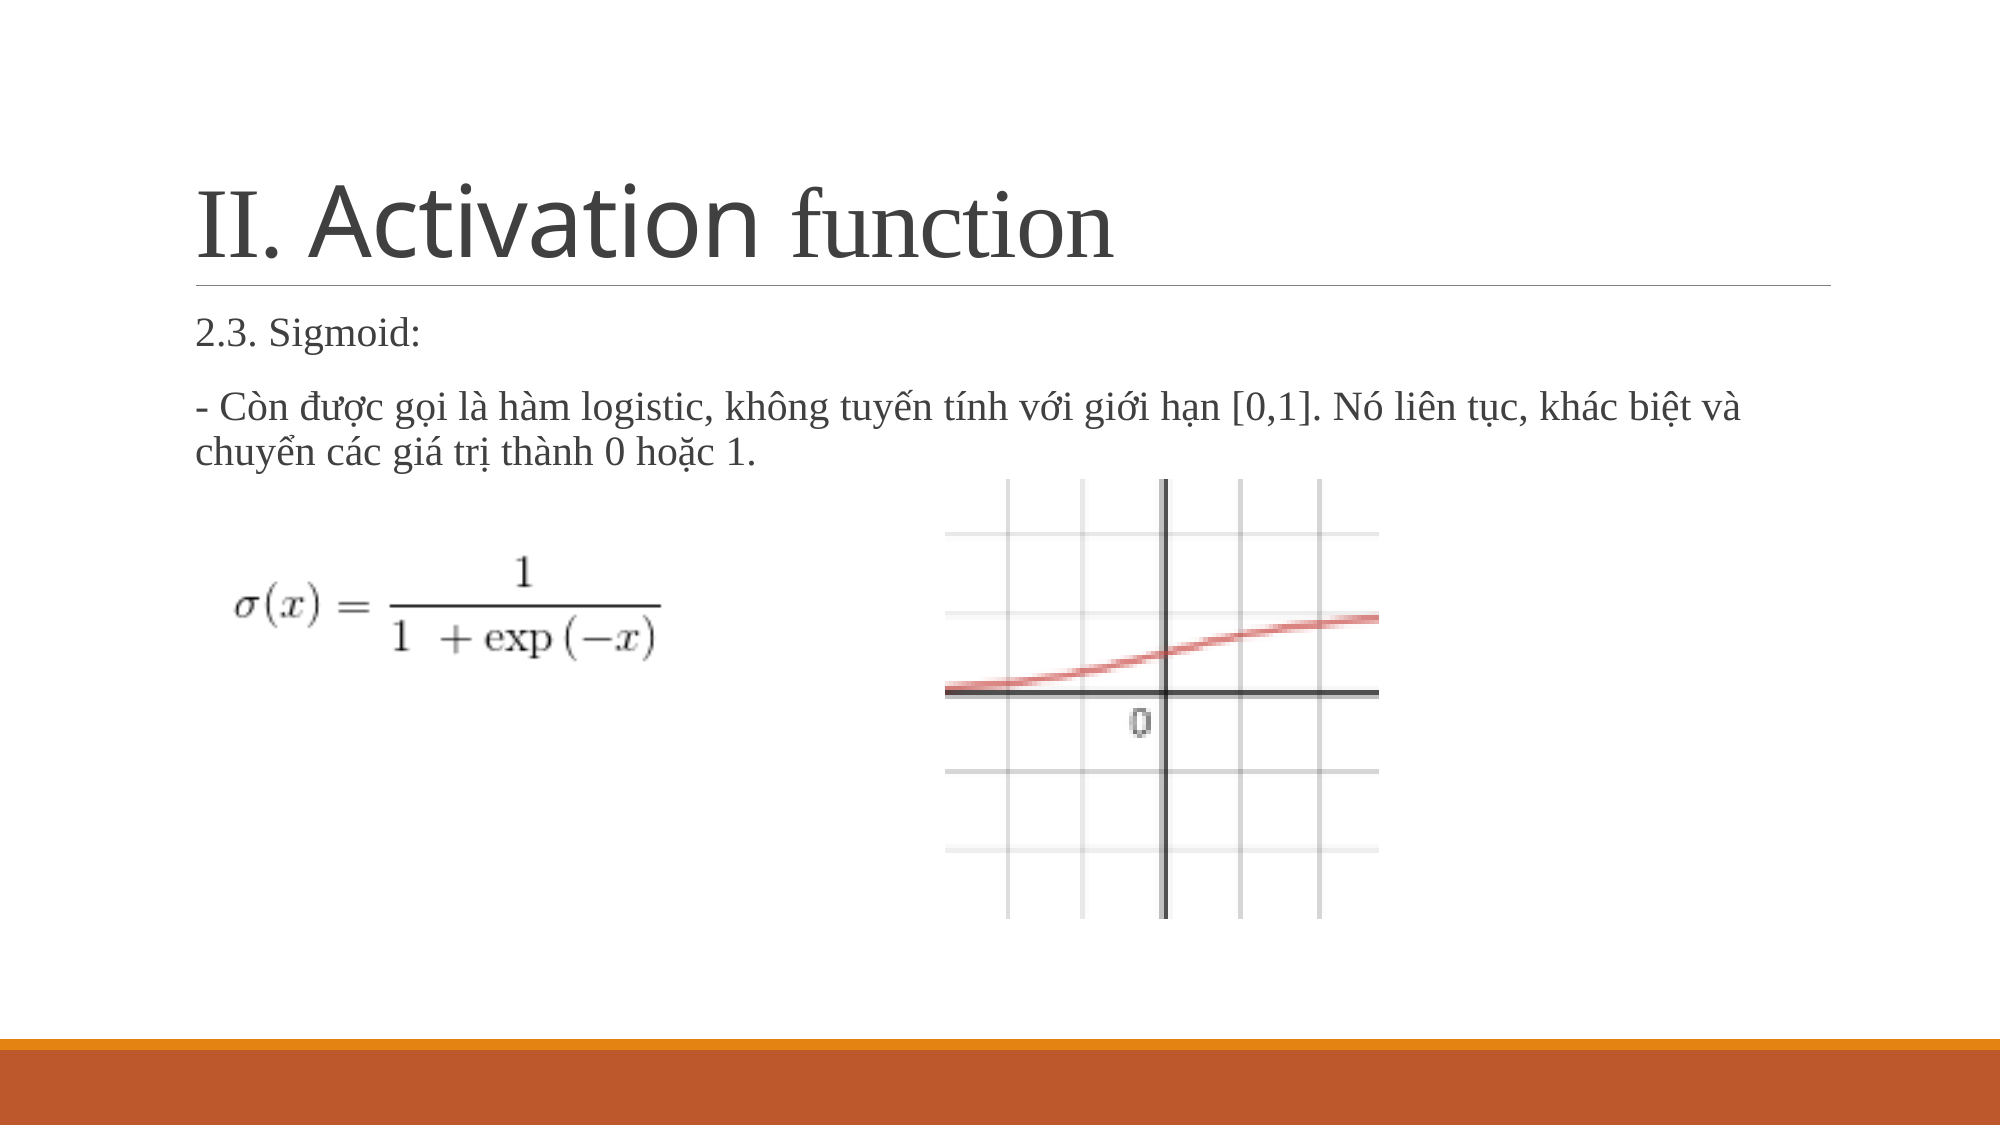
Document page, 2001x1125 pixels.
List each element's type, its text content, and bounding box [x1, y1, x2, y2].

picture [213, 538, 678, 696]
list 2.3. Sigmoid: - Còn được gọi là hàm logistic, không tuyến tính với giới hạn [0,1]. Nó liên tục, khác biệt và chuyển các giá trị thành 0 hoặc 1. [180, 302, 1830, 963]
title II. Activation function [180, 47, 1830, 285]
picture [944, 449, 1402, 941]
